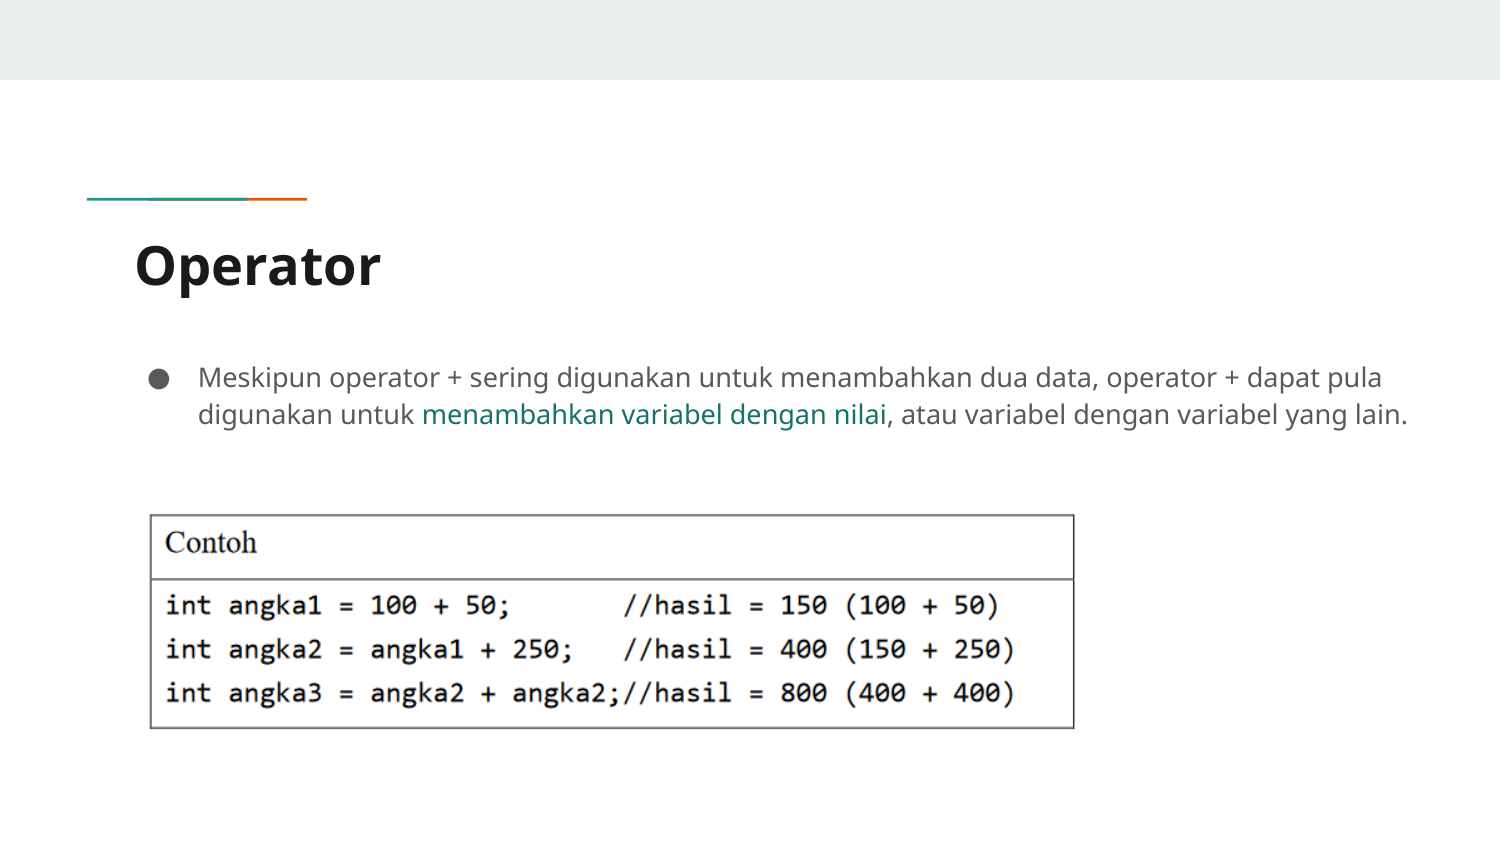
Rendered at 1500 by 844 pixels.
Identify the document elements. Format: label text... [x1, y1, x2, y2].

picture [138, 498, 1097, 748]
list Meskipun operator + sering digunakan untuk menambahkan dua data, operator + dapat pula digunakan untuk menambahkan variabel dengan nilai, atau variabel dengan variabel yang lain. [108, 340, 1431, 712]
title Operator [119, 216, 1381, 305]
